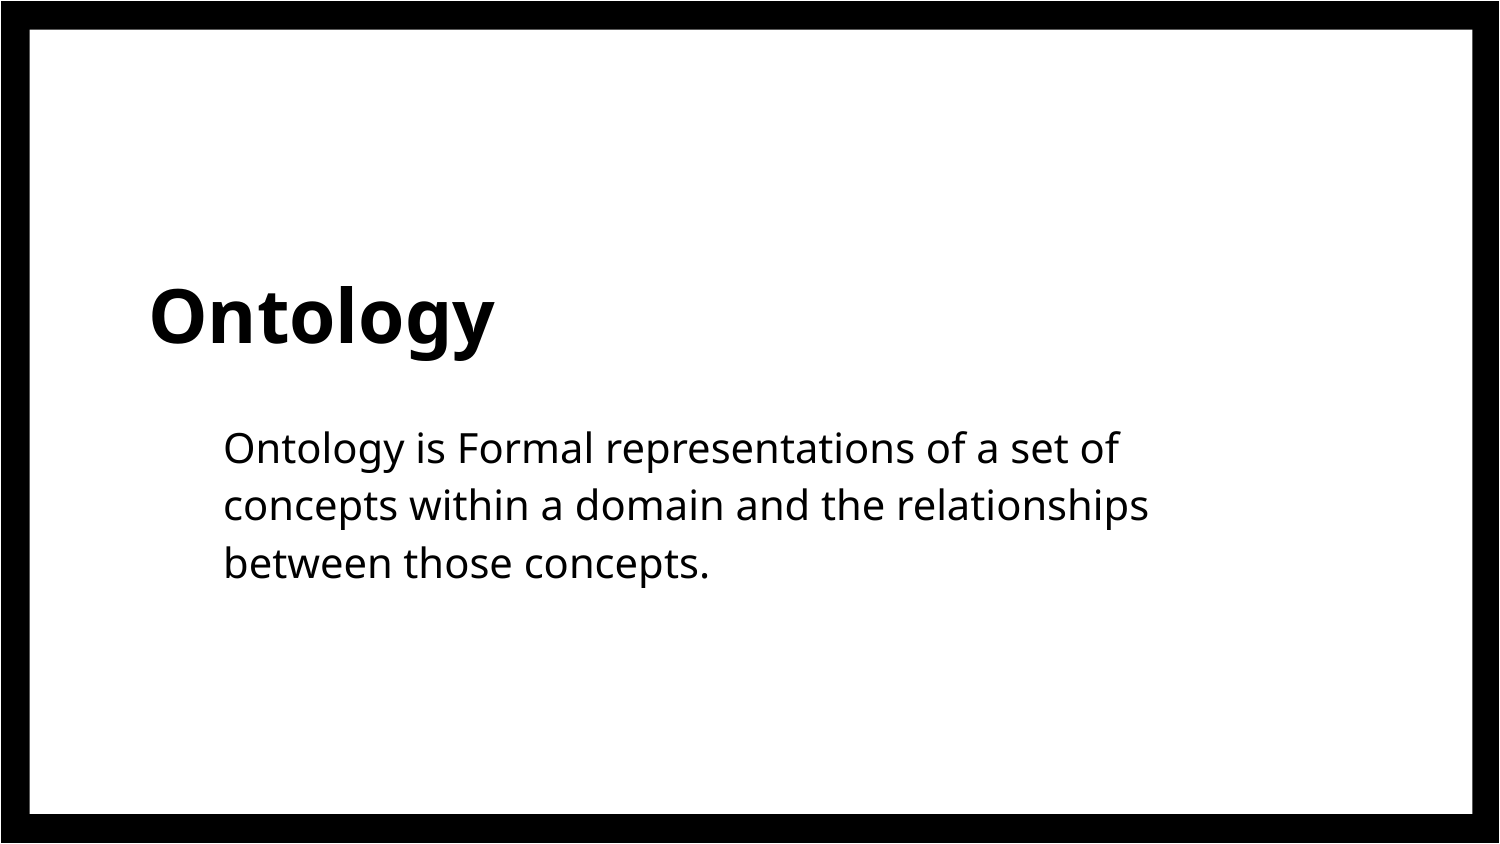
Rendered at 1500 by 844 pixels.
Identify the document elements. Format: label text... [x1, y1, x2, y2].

list Ontology is Formal representations of a set of concepts within a domain and the relationships between those concepts. [133, 398, 1193, 734]
title Ontology [133, 131, 1193, 374]
